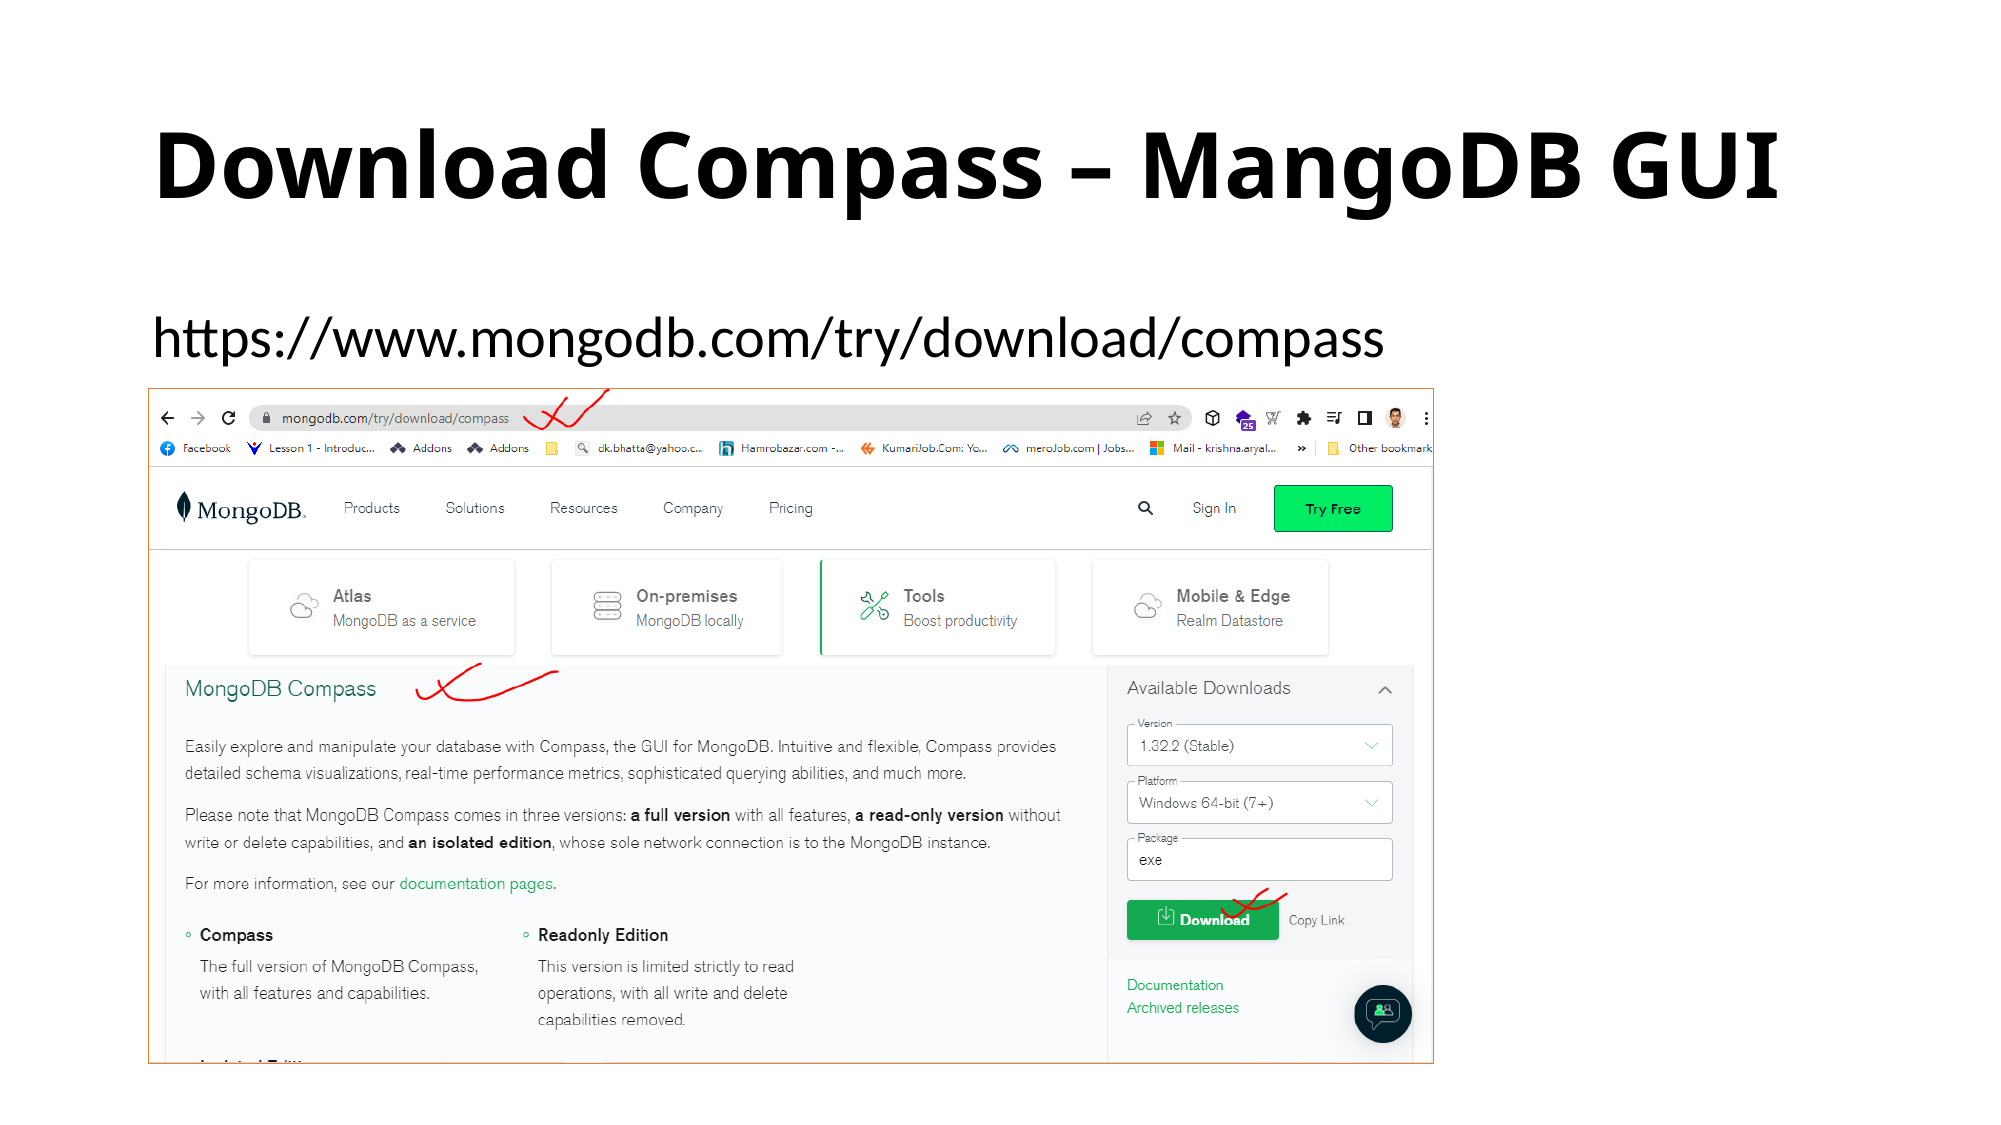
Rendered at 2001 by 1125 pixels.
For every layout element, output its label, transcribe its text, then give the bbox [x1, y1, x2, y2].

title Download Compass – MangoDB GUI [137, 59, 1863, 278]
list https://www.mongodb.com/try/download/compass [137, 299, 1863, 1014]
picture [148, 388, 1434, 1064]
